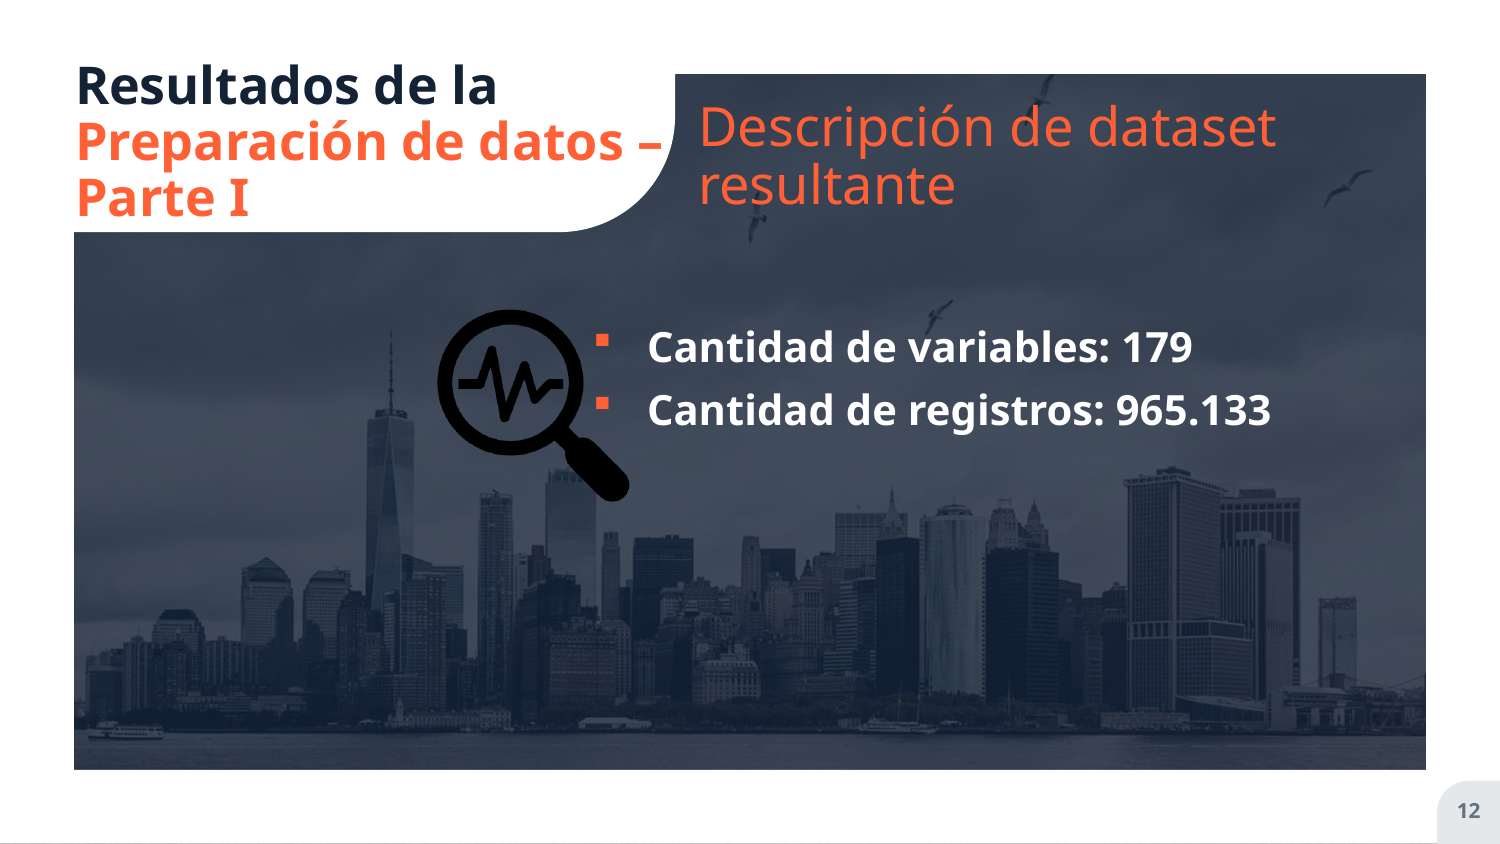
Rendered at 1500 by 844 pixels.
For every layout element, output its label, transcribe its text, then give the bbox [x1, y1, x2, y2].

title Resultados de la Preparación de datos – Parte I [75, 54, 688, 233]
picture [417, 289, 651, 523]
list Cantidad de variables: 179 Cantidad de registros: 965.133 [655, 320, 1325, 523]
slide_number 12 [1437, 780, 1500, 844]
text_box Descripción de dataset resultante [698, 104, 1401, 212]
